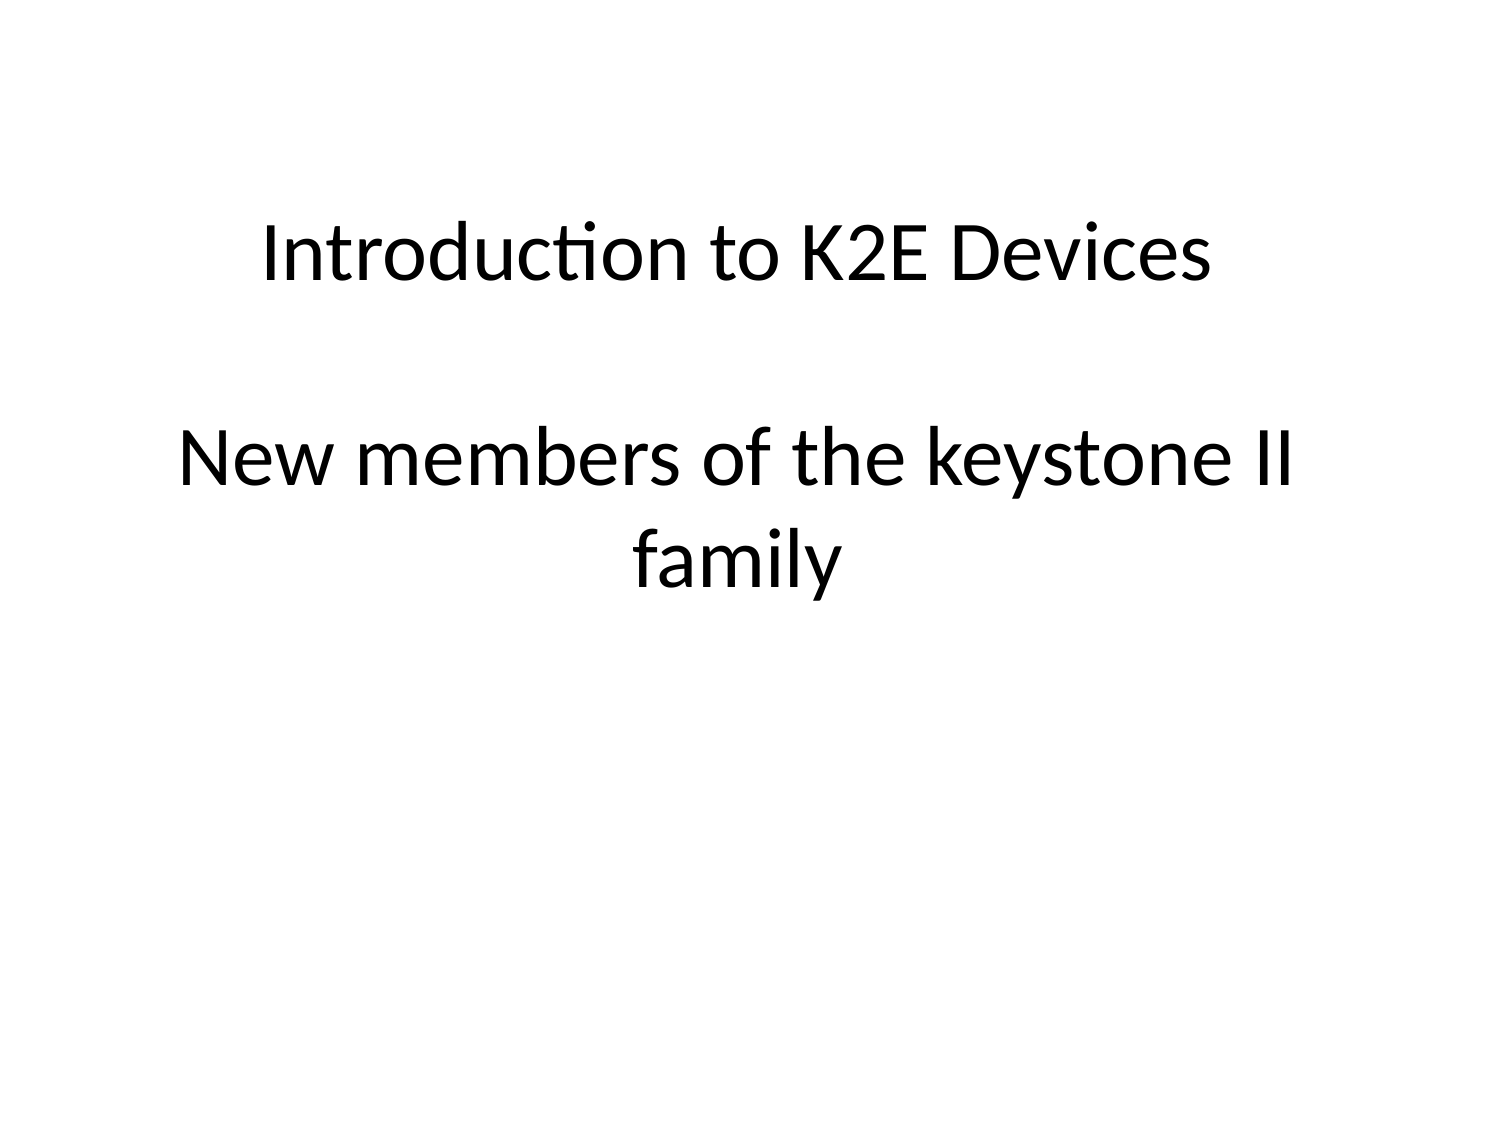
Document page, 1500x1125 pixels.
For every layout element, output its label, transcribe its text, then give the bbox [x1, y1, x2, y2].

title Introduction to K2E Devices New members of the keystone II family [62, 187, 1413, 613]
